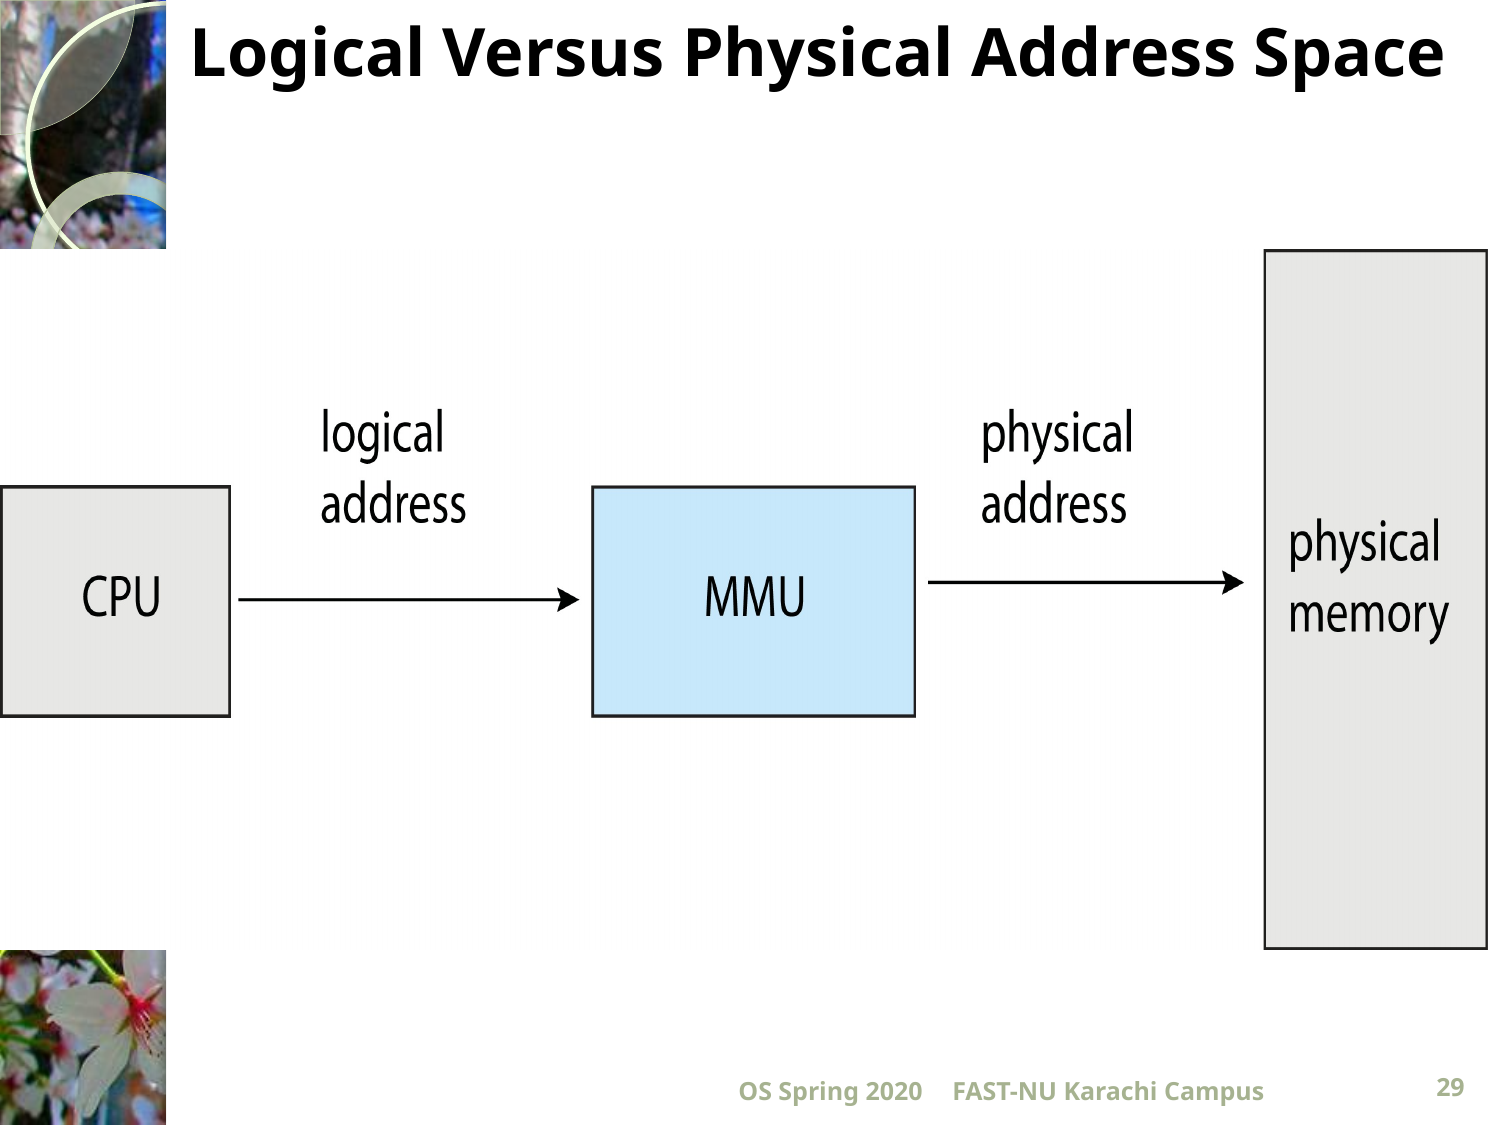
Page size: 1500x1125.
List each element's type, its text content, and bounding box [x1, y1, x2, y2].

picture [0, 134, 1489, 1125]
title Logical Versus Physical Address Space [174, 0, 1500, 100]
picture [136, 0, 166, 4]
picture [32, 13, 160, 207]
footer FAST-NU Karachi Campus [937, 1034, 1413, 1113]
slide_number 29 [1413, 1034, 1488, 1113]
slide_number OS Spring 2020 [587, 1034, 937, 1113]
